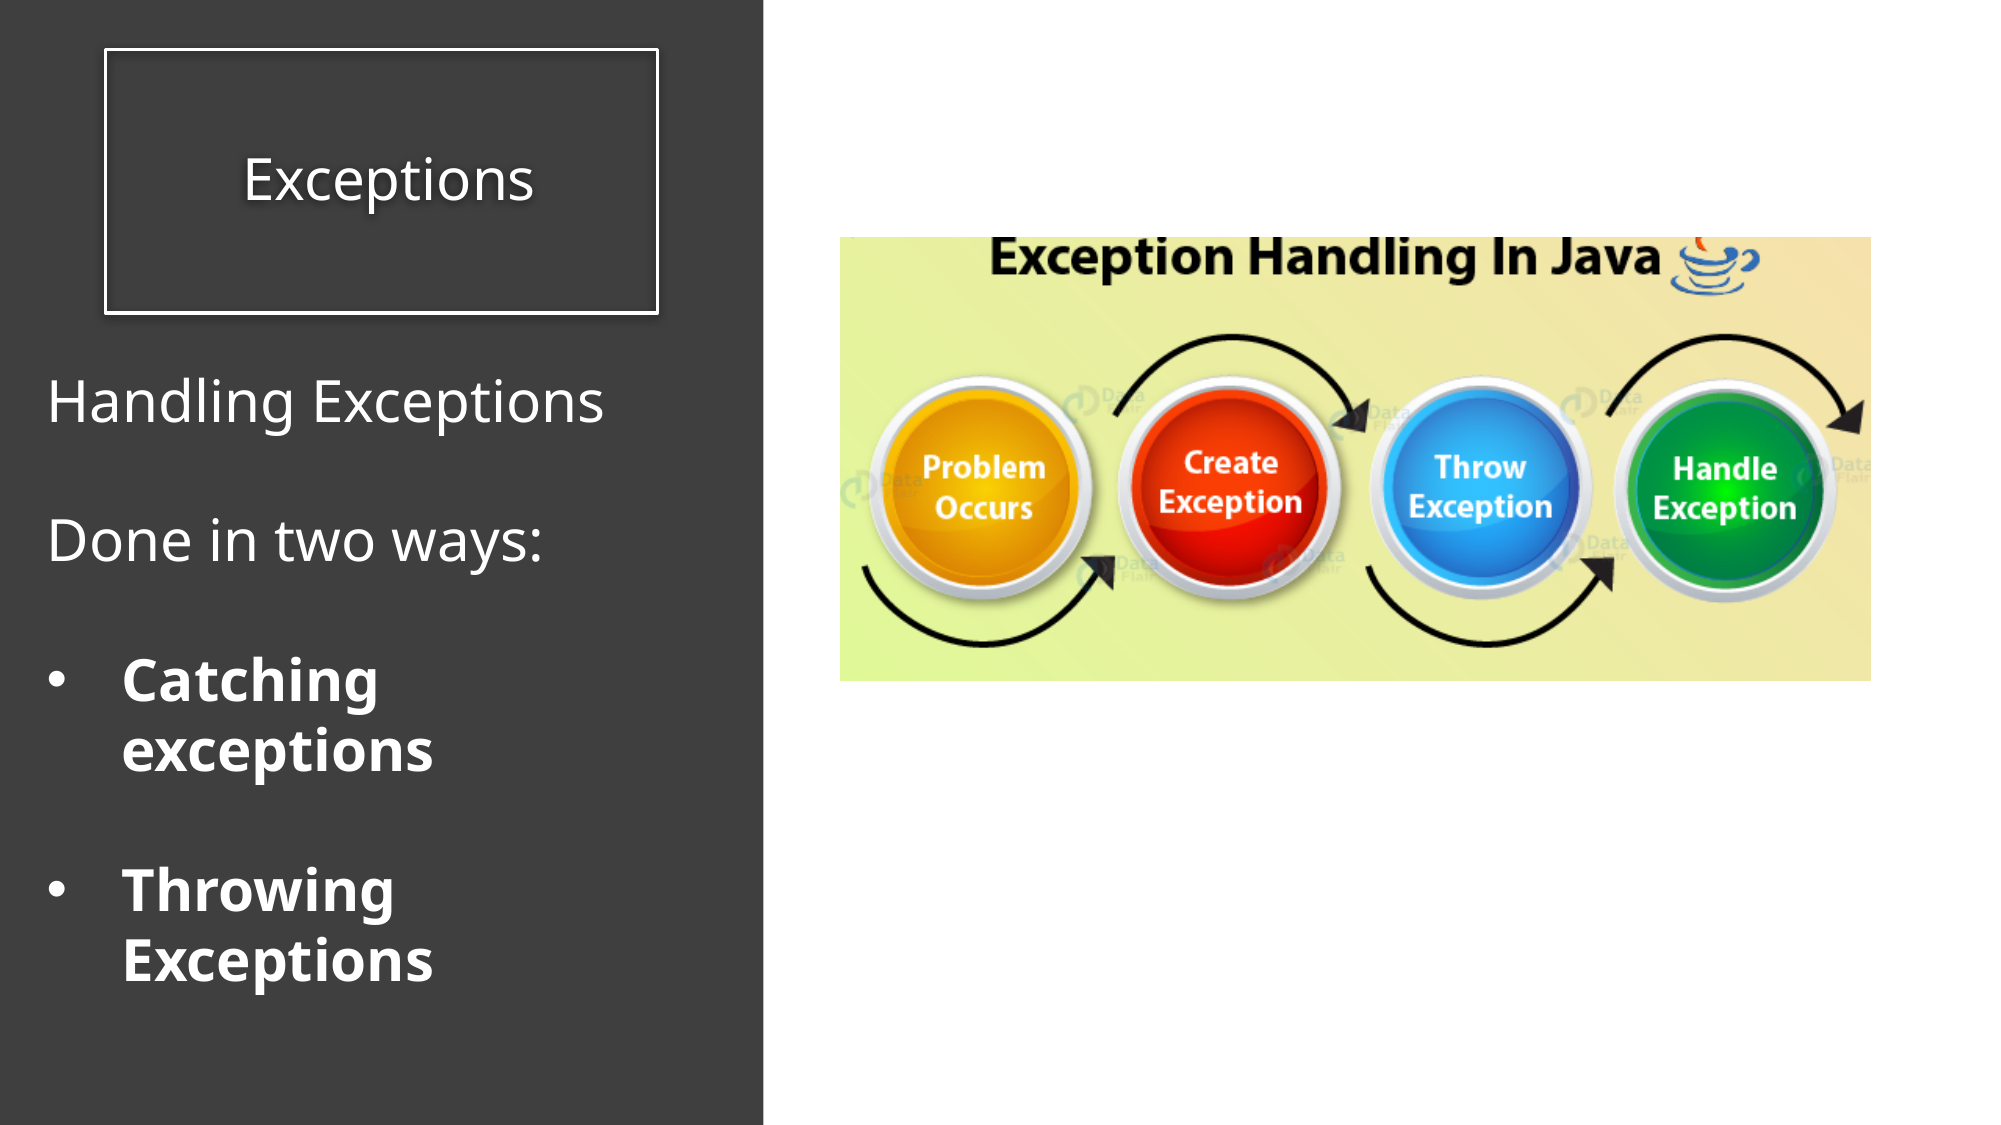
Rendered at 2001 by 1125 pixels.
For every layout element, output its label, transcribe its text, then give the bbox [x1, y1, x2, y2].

text_box Handling Exceptions Done in two ways: Catching exceptions Throwing Exceptions [31, 356, 707, 1001]
text_box [0, 0, 764, 1125]
title Exceptions [105, 49, 658, 313]
picture [840, 237, 1871, 681]
